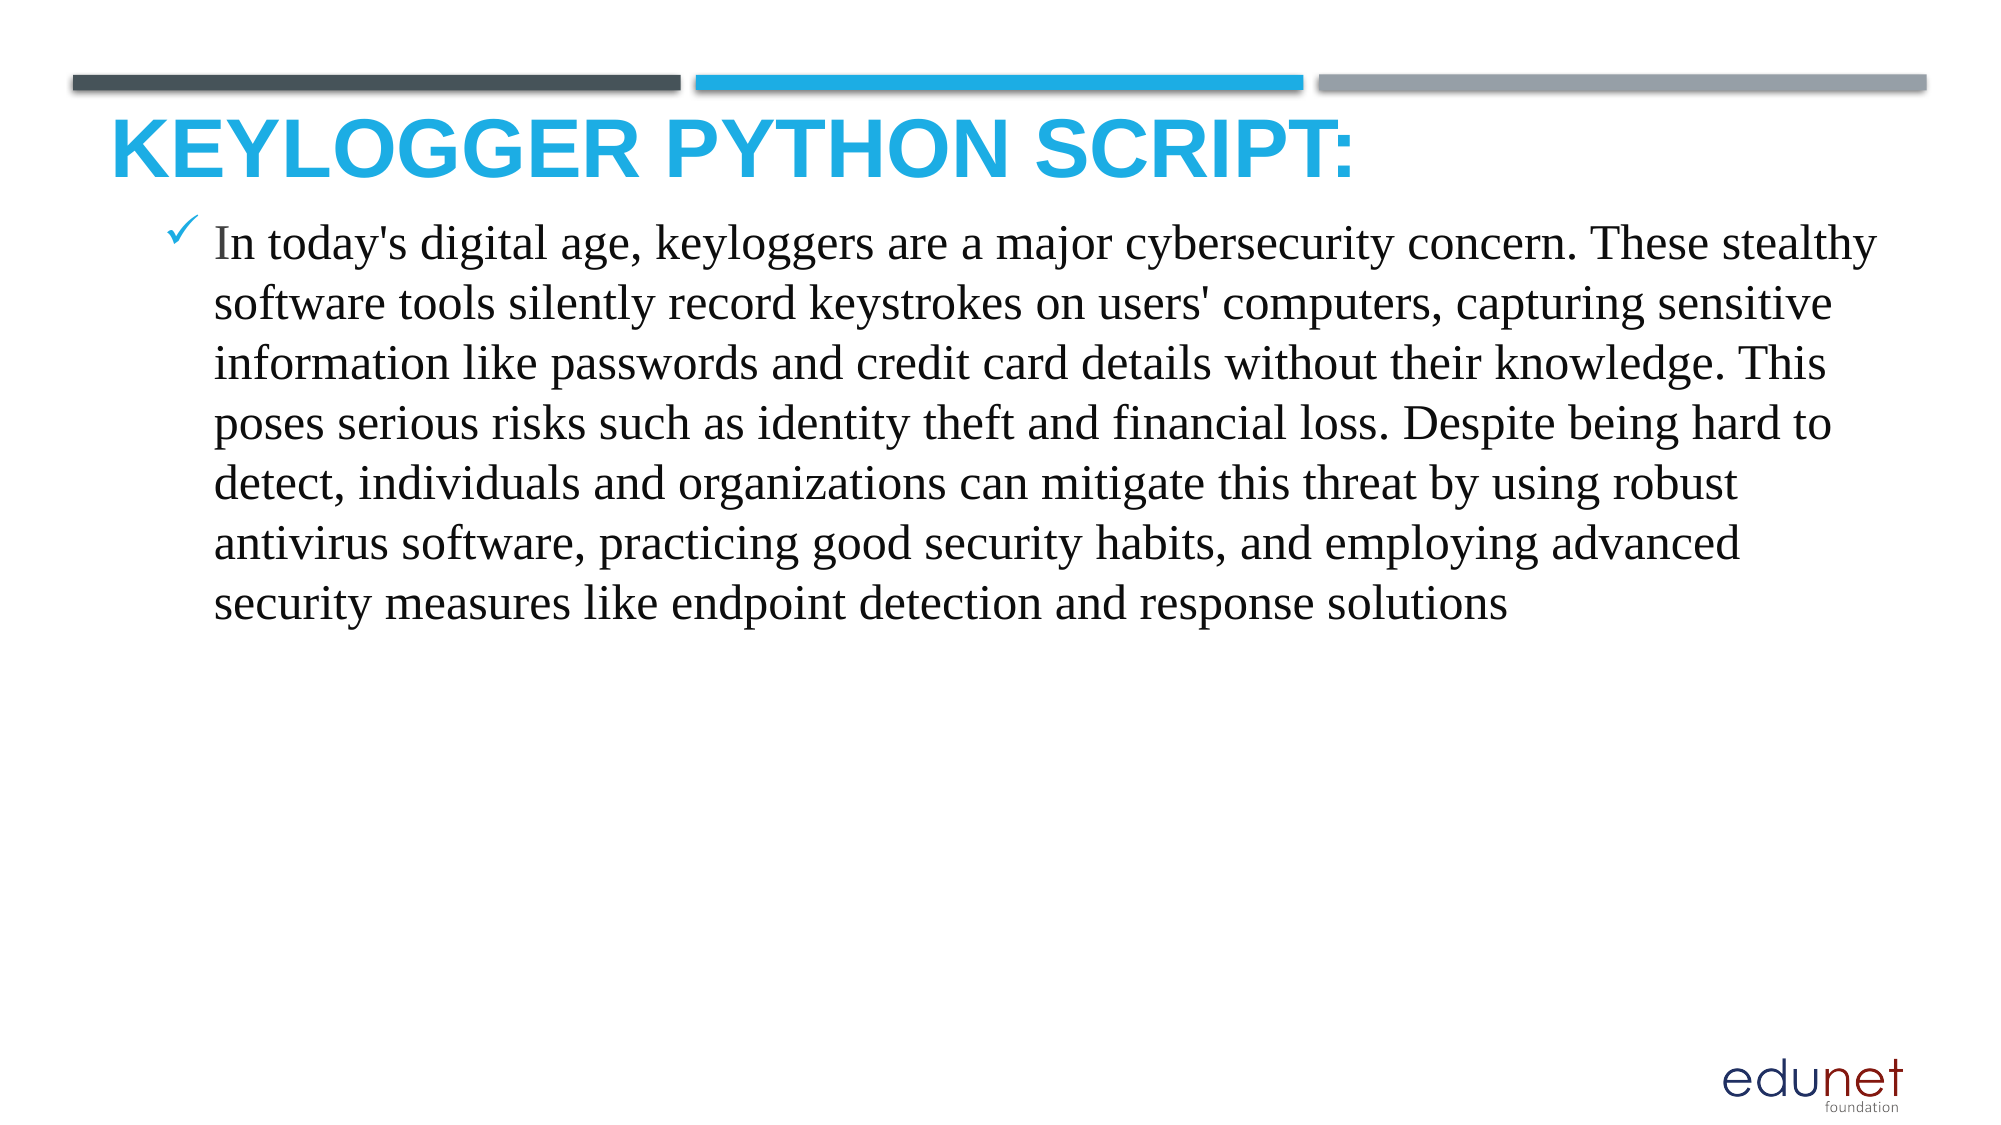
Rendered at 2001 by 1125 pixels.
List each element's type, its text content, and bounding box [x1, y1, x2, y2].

picture [1719, 1056, 1905, 1116]
list In today's digital age, keyloggers are a major cybersecurity concern. These stealthy software tools silently record keystrokes on users' computers, capturing sensitive information like passwords and credit card details without their knowledge. This poses serious risks such as identity theft and financial loss. Despite being hard to detect, individuals and organizations can mitigate this threat by using robust antivirus software, practicing good security habits, and employing advanced security measures like endpoint detection and response solutions [95, 202, 1905, 1047]
title KEYLOGGER PYTHON SCRIPT: [95, 115, 1905, 202]
